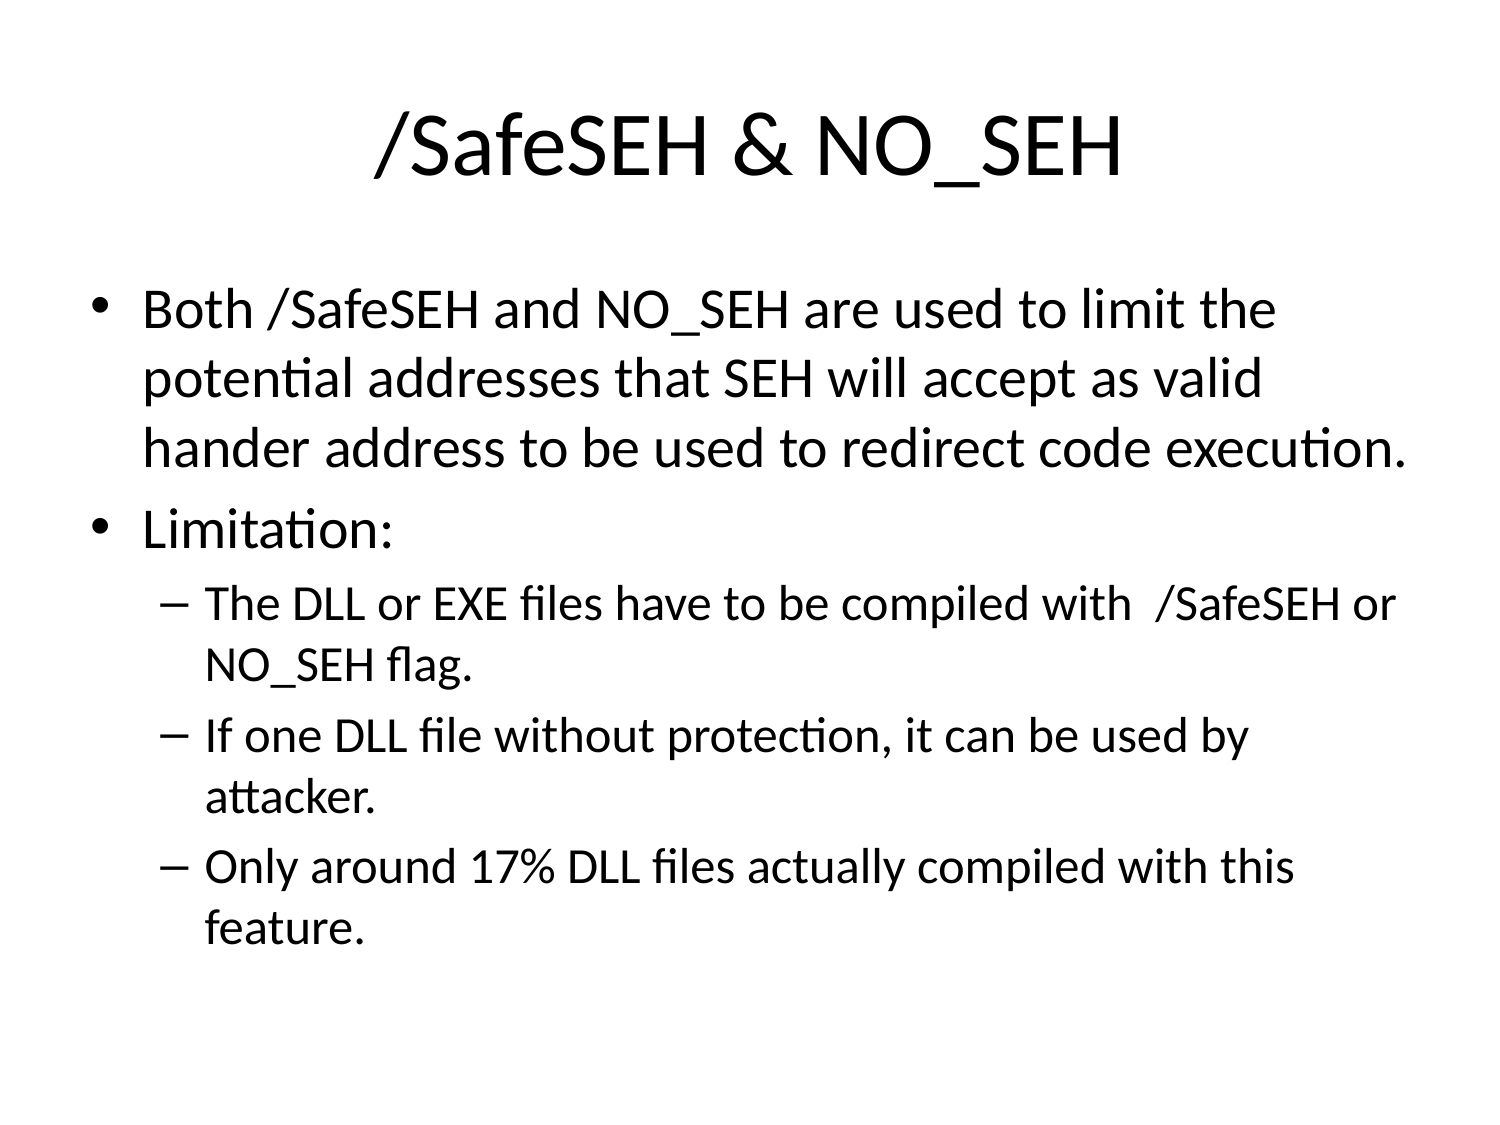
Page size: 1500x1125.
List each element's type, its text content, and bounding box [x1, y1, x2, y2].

list Both /SafeSEH and NO_SEH are used to limit the potential addresses that SEH will accept as valid hander address to be used to redirect code execution. Limitation: The DLL or EXE files have to be compiled with /SafeSEH or NO_SEH flag. If one DLL file without protection, it can be used by attacker. Only around 17% DLL files actually compiled with this feature. [75, 262, 1425, 1005]
title /SafeSEH & NO_SEH [75, 45, 1425, 233]
